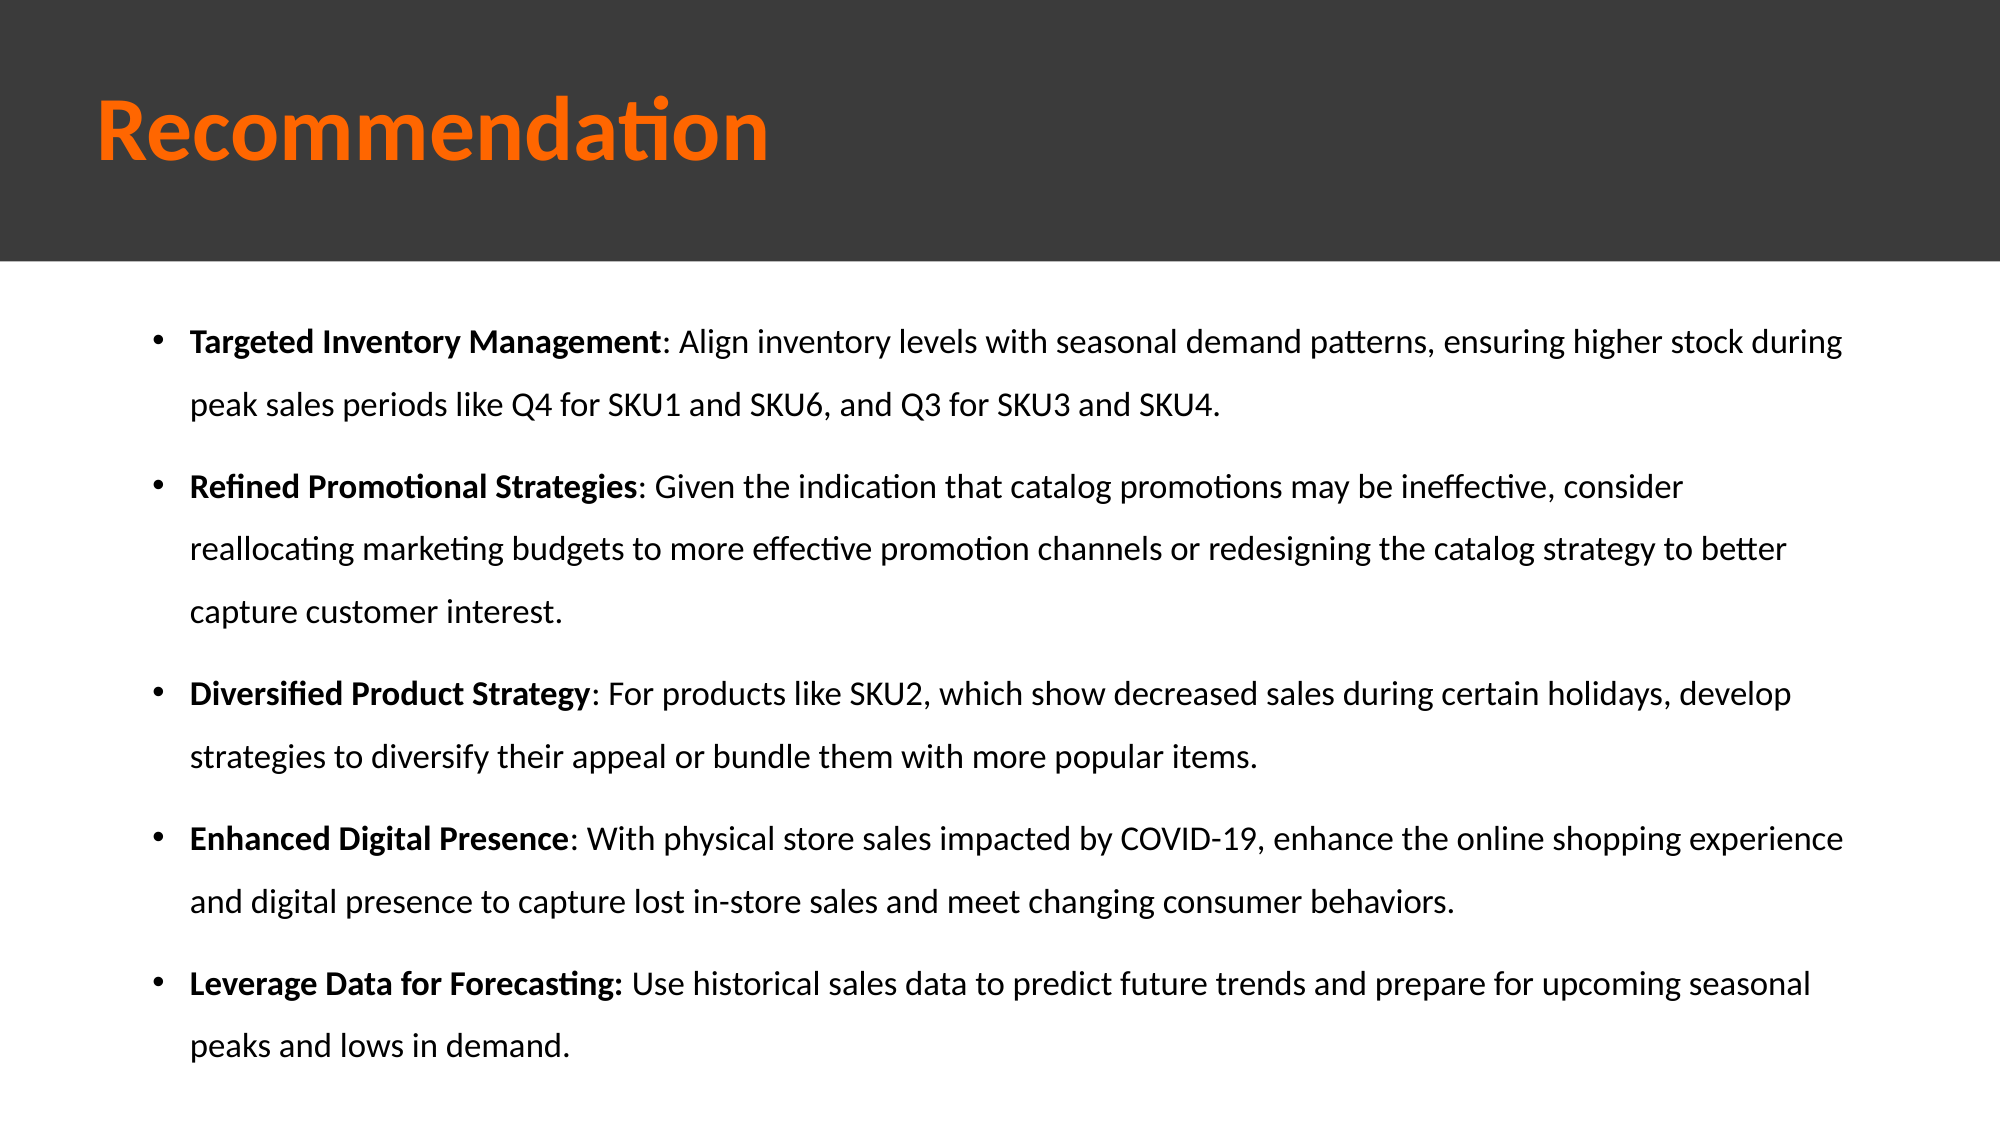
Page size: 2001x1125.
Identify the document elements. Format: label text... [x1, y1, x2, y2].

title Recommendation [81, 51, 1089, 210]
list Targeted Inventory Management: Align inventory levels with seasonal demand patterns, ensuring higher stock during peak sales periods like Q4 for SKU1 and SKU6, and Q3 for SKU3 and SKU4. Refined Promotional Strategies: Given the indication that catalog promotions may be ineffective, consider reallocating marketing budgets to more effective promotion channels or redesigning the catalog strategy to better capture customer interest. Diversified Product Strategy: For products like SKU2, which show decreased sales during certain holidays, develop strategies to diversify their appeal or bundle them with more popular items. Enhanced Digital Presence: With physical store sales impacted by COVID-19, enhance the online shopping experience and digital presence to capture lost in-store sales and meet changing consumer behaviors. Leverage Data for Forecasting: Use historical sales data to predict future trends and prepare for upcoming seasonal peaks and lows in demand. [137, 290, 1863, 1074]
text_box [0, 0, 2000, 262]
